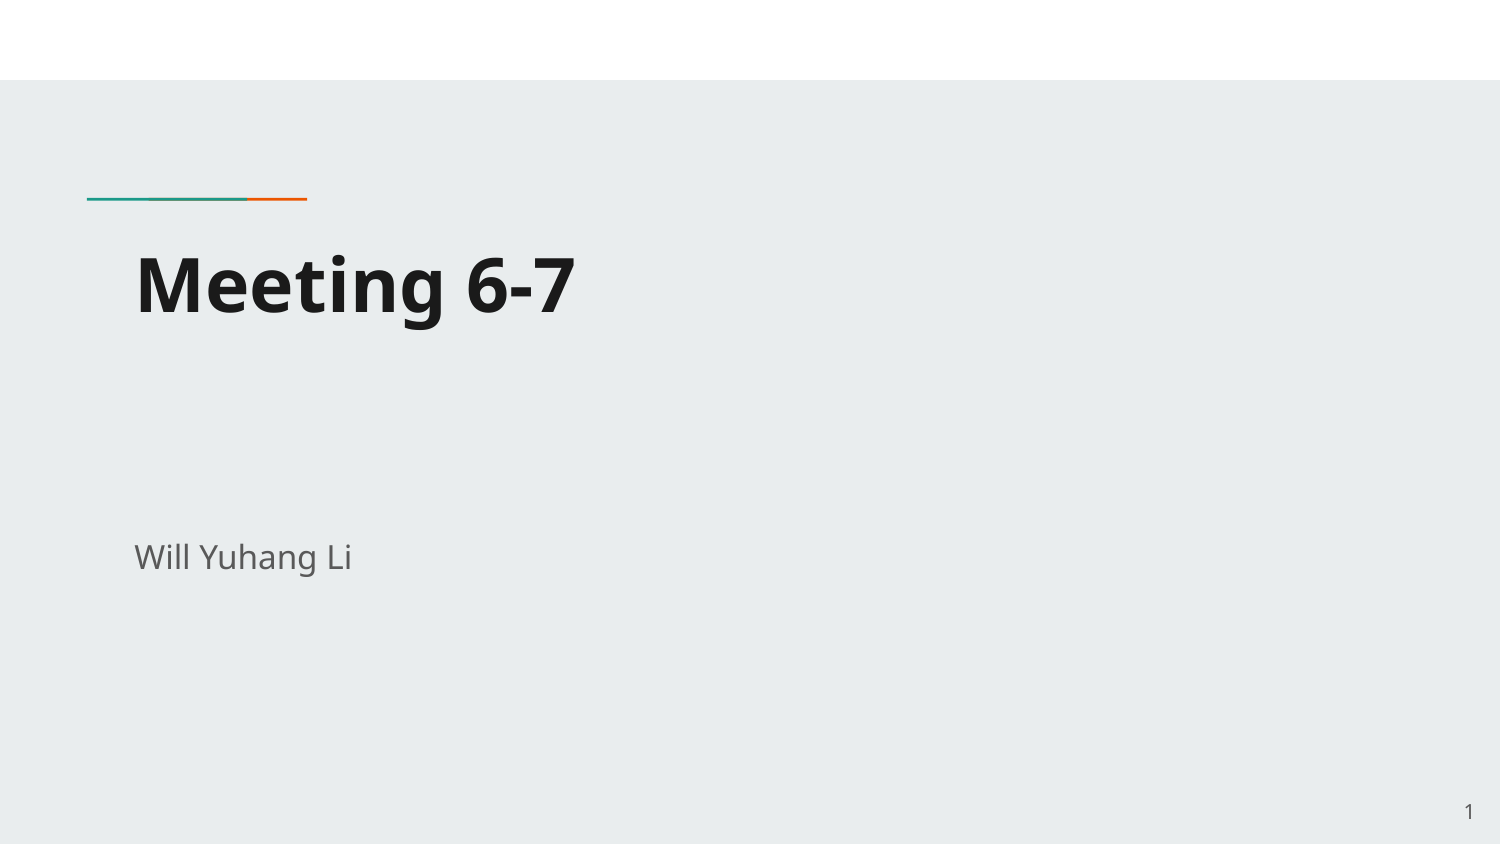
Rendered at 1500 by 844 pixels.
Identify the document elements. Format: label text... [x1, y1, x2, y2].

slide_number ‹#› [1400, 779, 1491, 844]
subtitle Will Yuhang Li [119, 519, 1381, 609]
title Meeting 6-7 [119, 216, 1338, 350]
